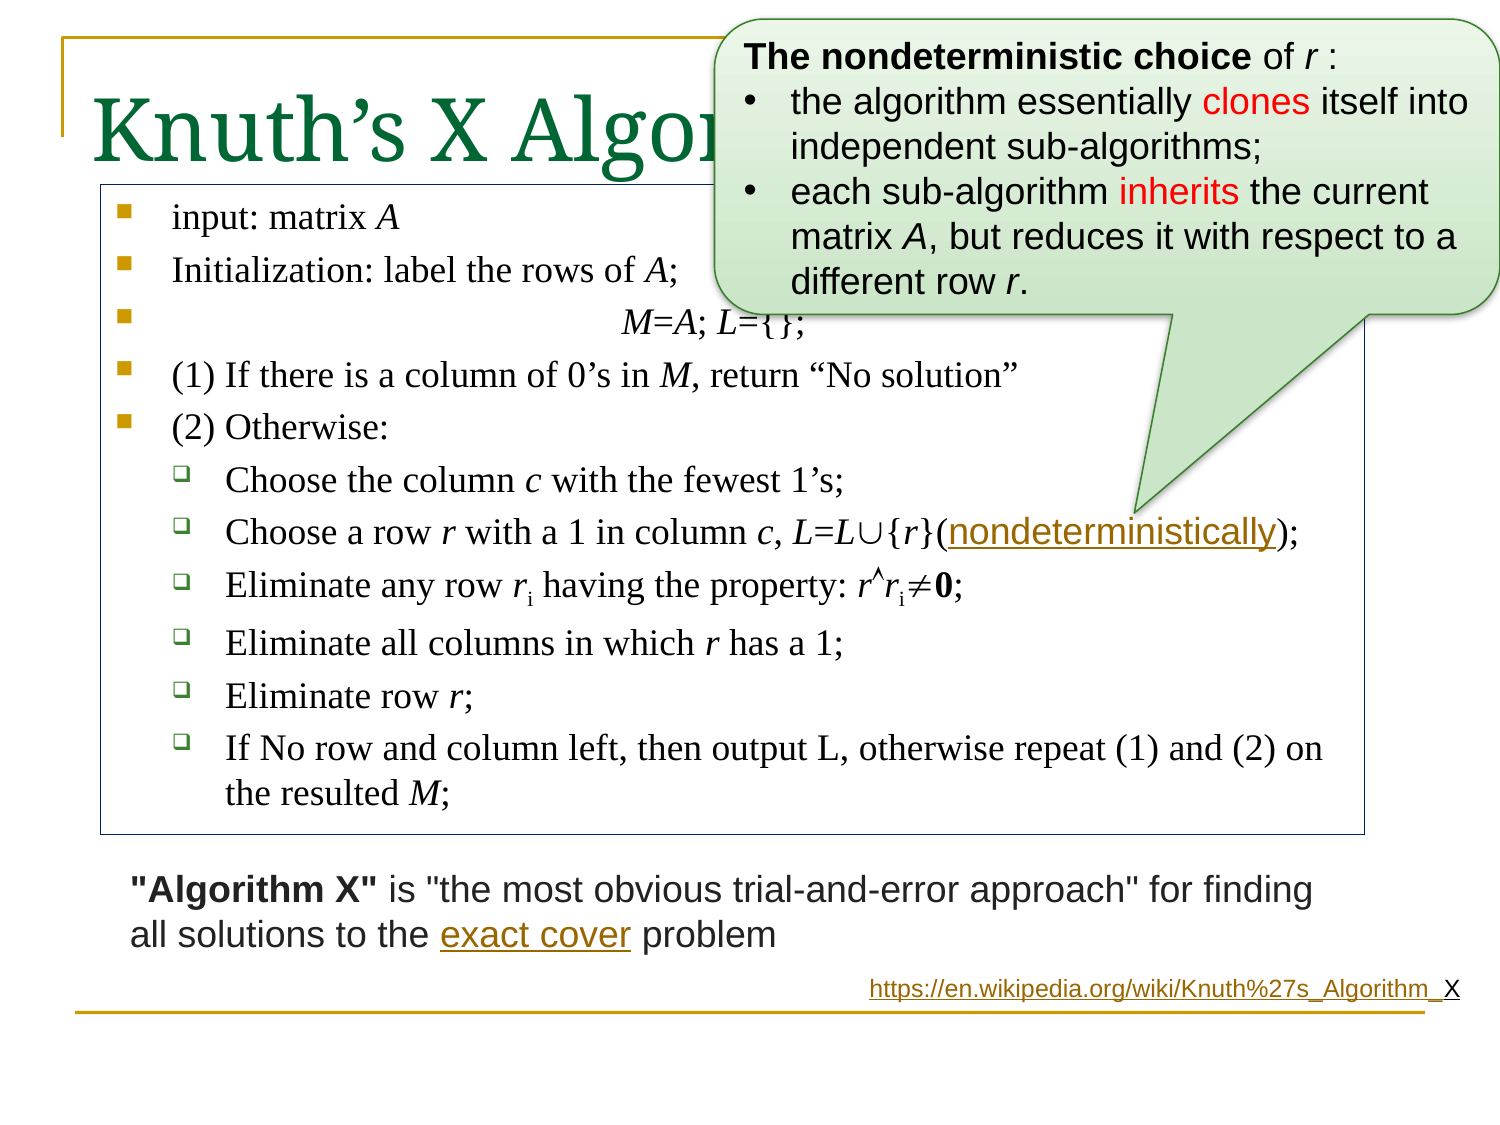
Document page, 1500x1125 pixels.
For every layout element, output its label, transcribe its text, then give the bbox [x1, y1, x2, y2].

text_box https://en.wikipedia.org/wiki/Knuth%27s_Algorithm_X [336, 964, 1483, 1010]
list input: matrix A Initialization: label the rows of A; M=A; L={}; (1) If there is a column of 0’s in M, return “No solution” (2) Otherwise: Choose the column c with the fewest 1’s; Choose a row r with a 1 in column c, L=L{r}(nondeterministically); Eliminate any row ri having the property: rri0; Eliminate all columns in which r has a 1; Eliminate row r; If No row and column left, then output L, otherwise repeat (1) and (2) on the resulted M; [100, 184, 1365, 835]
text_box "Algorithm X" is "the most obvious trial-and-error approach" for finding all solutions to the exact cover problem [115, 857, 1365, 963]
text_box The nondeterministic choice of r : the algorithm essentially clones itself into independent sub-algorithms; each sub-algorithm inherits the current matrix A, but reduces it with respect to a different row r. [713, 18, 1500, 514]
title Knuth’s X Algorithm [76, 66, 709, 247]
